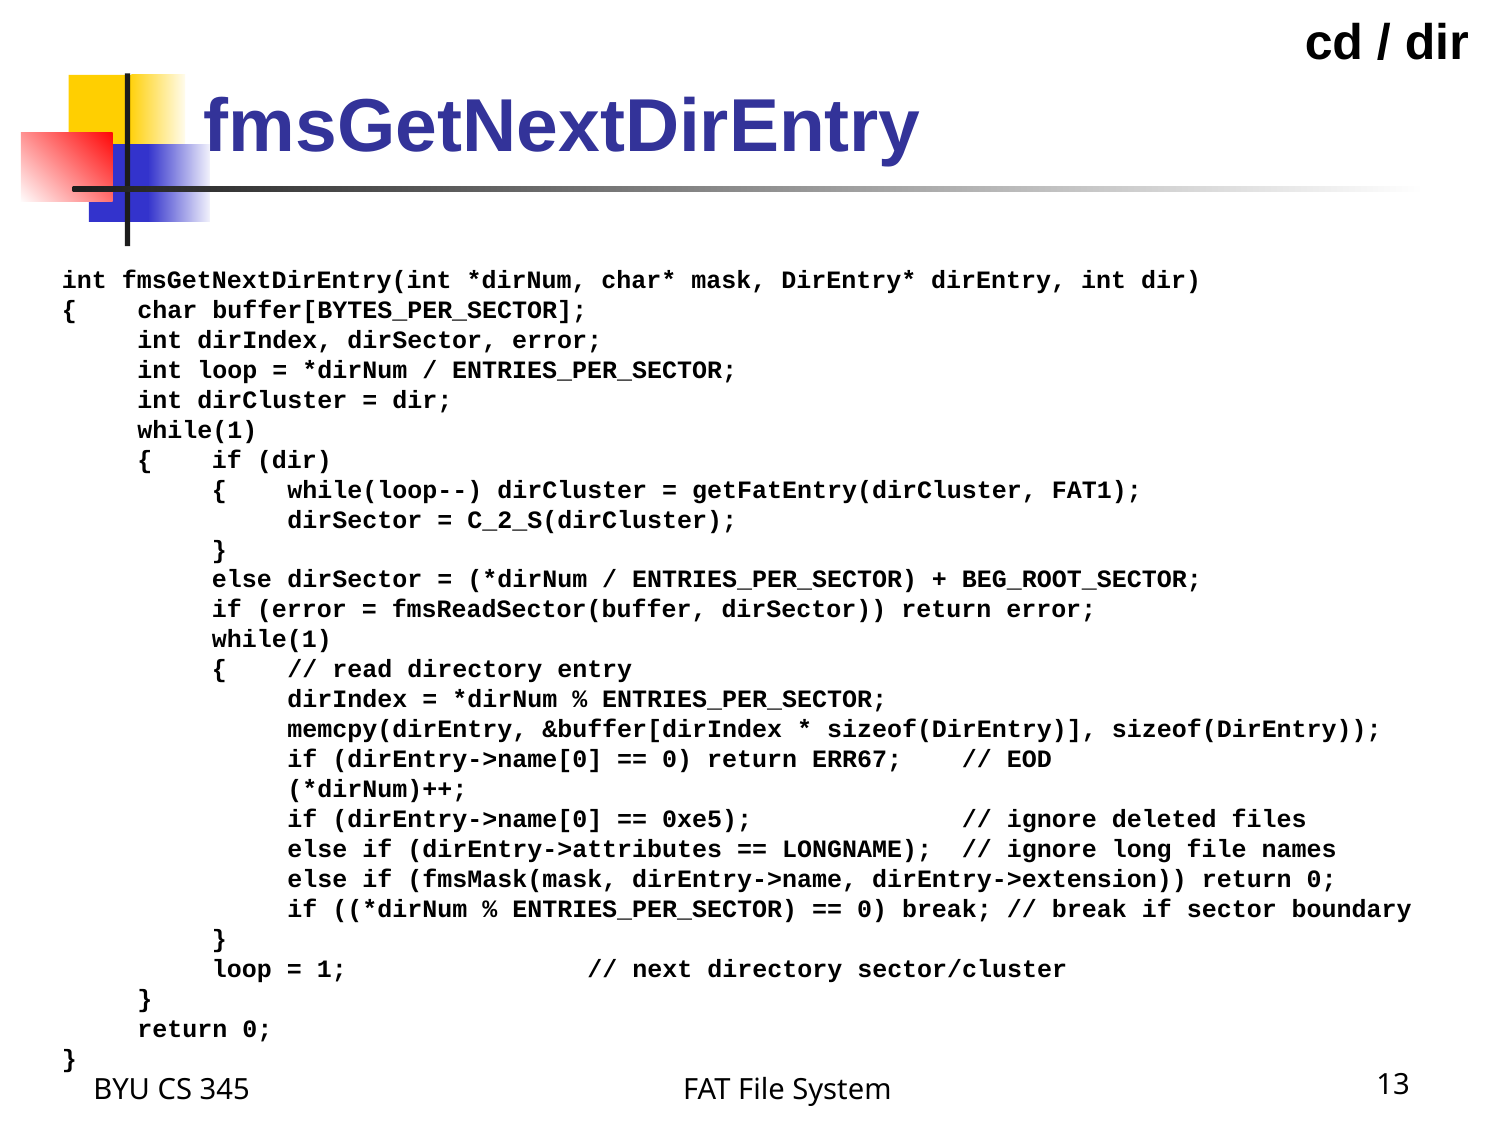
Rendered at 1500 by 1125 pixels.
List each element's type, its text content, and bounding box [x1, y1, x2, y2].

text_box cd / dir [1058, 1, 1484, 77]
slide_number 13 [1112, 1080, 1425, 1113]
footer FAT File System [549, 1080, 1025, 1113]
title fmsGetNextDirEntry [188, 31, 1468, 174]
text_box int fmsGetNextDirEntry(int *dirNum, char* mask, DirEntry* dirEntry, int dir) { char buffer[BYTES_PER_SECTOR]; int dirIndex, dirSector, error; int loop = *dirNum / ENTRIES_PER_SECTOR; int dirCluster = dir; while(1) { if (dir) { while(loop--) dirCluster = getFatEntry(dirCluster, FAT1); dirSector = C_2_S(dirCluster); } else dirSector = (*dirNum / ENTRIES_PER_SECTOR) + BEG_ROOT_SECTOR; if (error = fmsReadSector(buffer, dirSector)) return error; while(1) { // read directory entry dirIndex = *dirNum % ENTRIES_PER_SECTOR; memcpy(dirEntry, &buffer[dirIndex * sizeof(DirEntry)], sizeof(DirEntry)); if (dirEntry->name[0] == 0) return ERR67; // EOD (*dirNum)++; if (dirEntry->name[0] == 0xe5); // ignore deleted files else if (dirEntry->attributes == LONGNAME); // ignore long file names else if (fmsMask(mask, dirEntry->name, dirEntry->extension)) return 0; if ((*dirNum % ENTRIES_PER_SECTOR) == 0) break; // break if sector boundary } loop = 1; // next directory sector/cluster } return 0; } [47, 256, 1441, 1080]
slide_number BYU CS 345 [78, 1080, 391, 1113]
